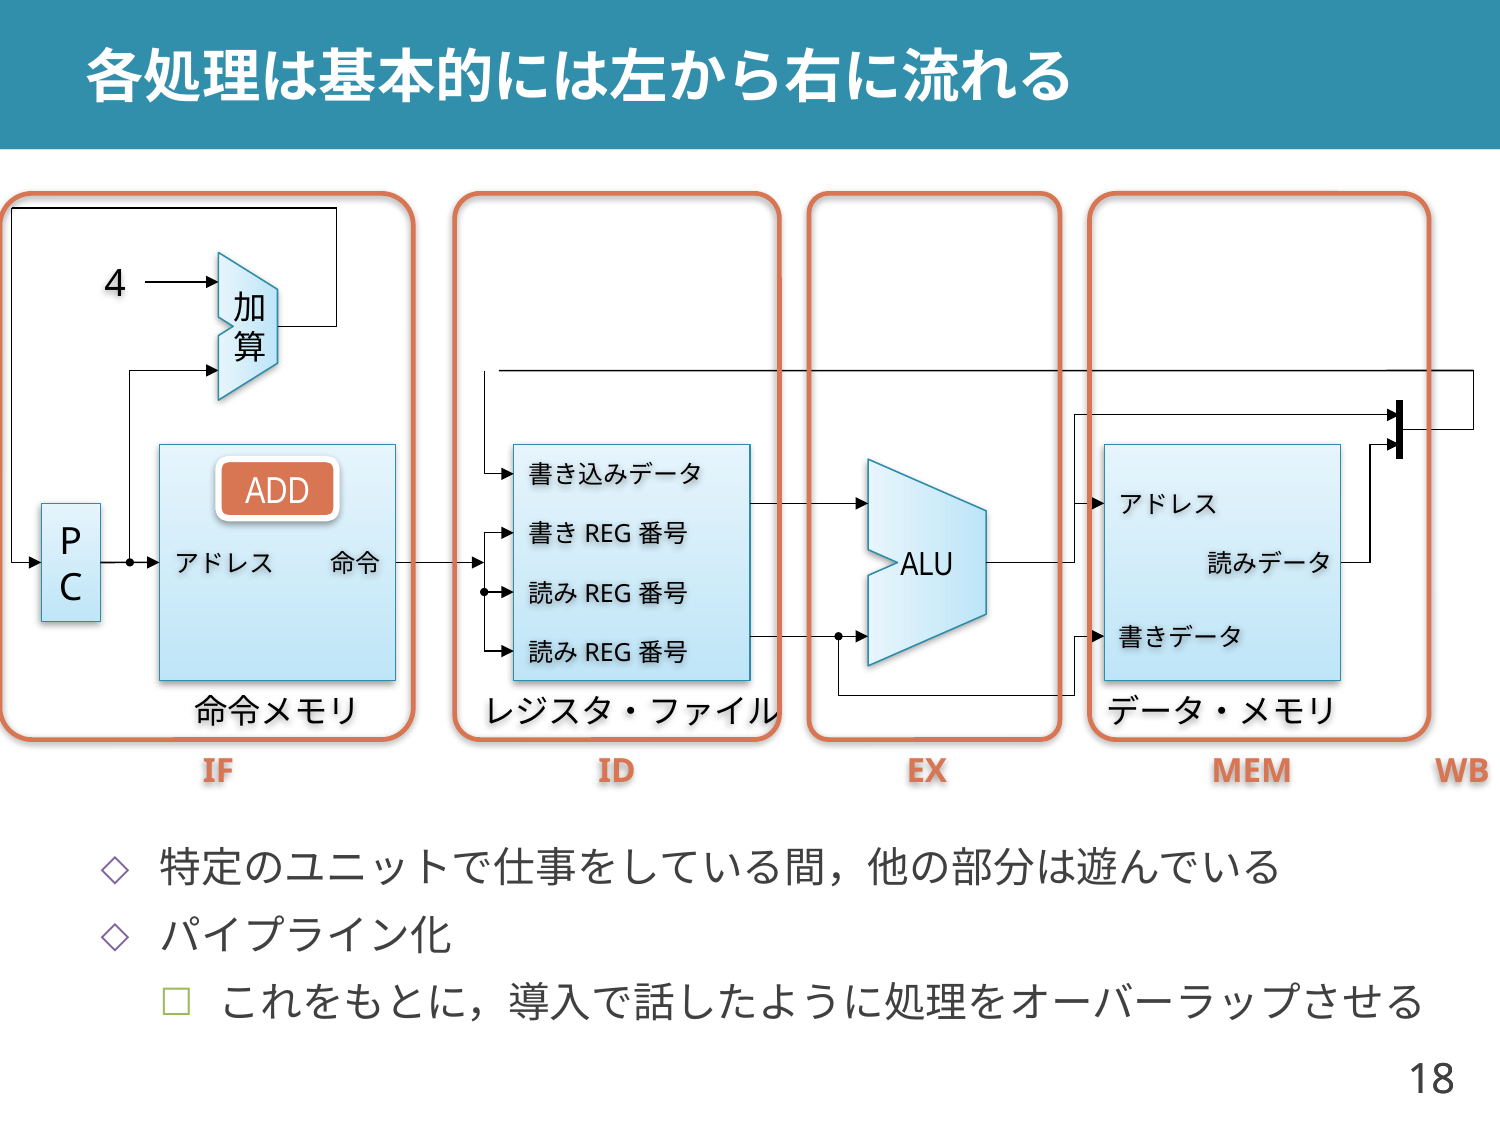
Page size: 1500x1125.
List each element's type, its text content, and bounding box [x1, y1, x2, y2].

list 特定のユニットで仕事をしている間，他の部分は遊んでいる パイプライン化 これをもとに，導入で話したように処理をオーバーラップさせる [26, 827, 1474, 977]
text_box WB [1418, 739, 1500, 799]
title 各処理は基本的には左から右に流れる [70, 0, 1500, 150]
text_box EX [808, 739, 1046, 799]
text_box [453, 192, 781, 741]
text_box [808, 379, 1061, 740]
text_box [1088, 379, 1430, 741]
text_box [1074, 503, 1084, 563]
text_box [1074, 636, 1084, 696]
text_box ID [498, 739, 736, 799]
text_box [0, 192, 415, 741]
text_box MEM [1133, 739, 1371, 799]
text_box [1088, 192, 1430, 369]
text_box [808, 192, 1061, 369]
text_box [1435, 371, 1474, 430]
text_box [1074, 414, 1084, 504]
text_box IF [100, 739, 337, 799]
text_box ADD [215, 455, 340, 522]
